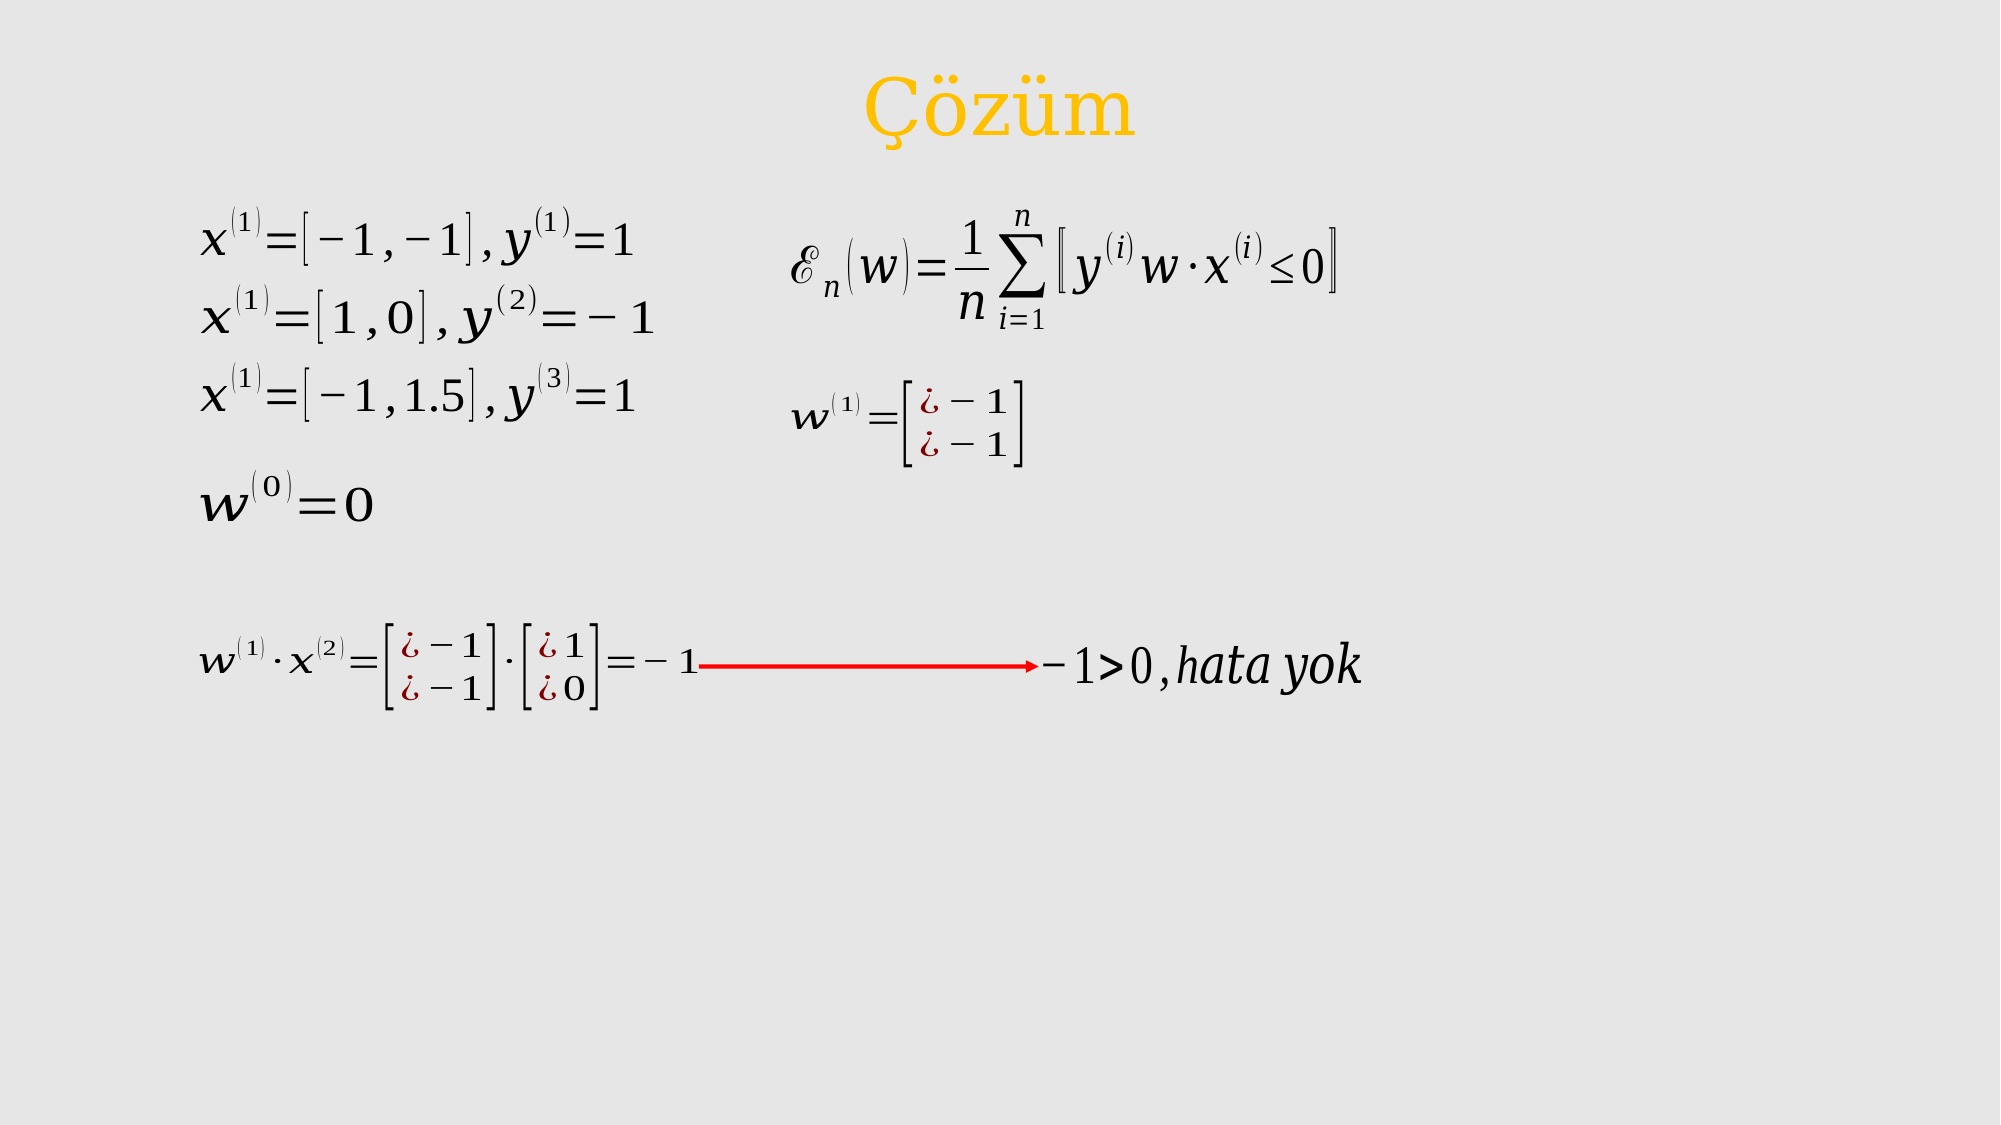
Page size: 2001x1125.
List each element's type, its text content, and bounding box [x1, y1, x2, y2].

title Çözüm [137, 59, 1863, 161]
